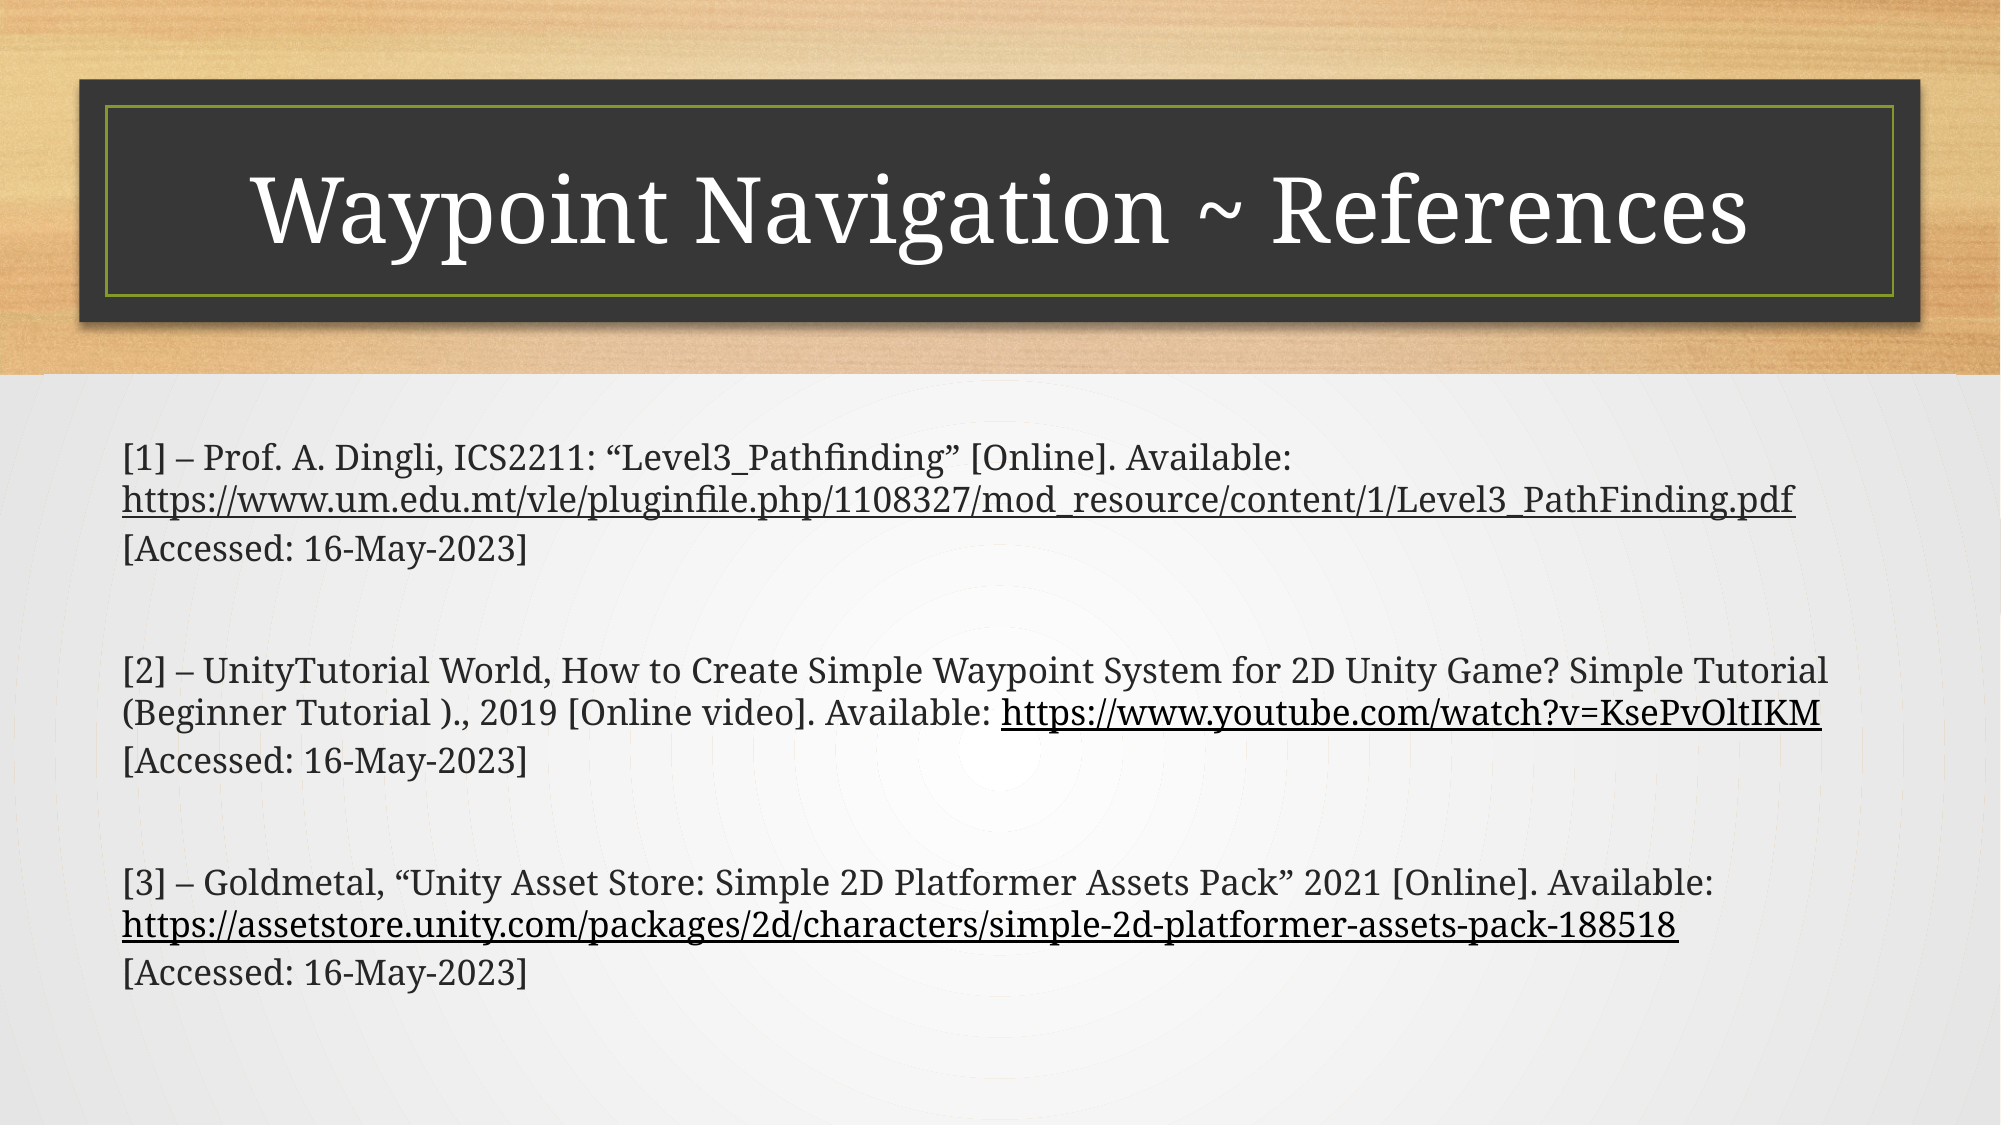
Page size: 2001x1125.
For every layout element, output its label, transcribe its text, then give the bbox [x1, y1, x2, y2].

text_box [106, 106, 1894, 296]
text_box [0, 374, 2000, 1125]
text_box [0, 0, 2000, 374]
text_box [78, 78, 1922, 323]
text_box [1] – Prof. A. Dingli, ICS2211: “Level3_Pathfinding” [Online]. Available: https://www.um.edu.mt/vle/pluginfile.php/1108327/mod_resource/content/1/Level3_PathFinding.pdf [Accessed: 16-May-2023] [2] – UnityTutorial World, How to Create Simple Waypoint System for 2D Unity Game? Simple Tutorial (Beginner Tutorial )., 2019 [Online video]. Available: https://www.youtube.com/watch?v=KsePvOltIKM [Accessed: 16-May-2023] [3] – Goldmetal, “Unity Asset Store: Simple 2D Platformer Assets Pack” 2021 [Online]. Available: https://assetstore.unity.com/packages/2d/characters/simple-2d-platformer-assets-pack-188518 [Accessed: 16-May-2023] [106, 428, 1869, 1072]
